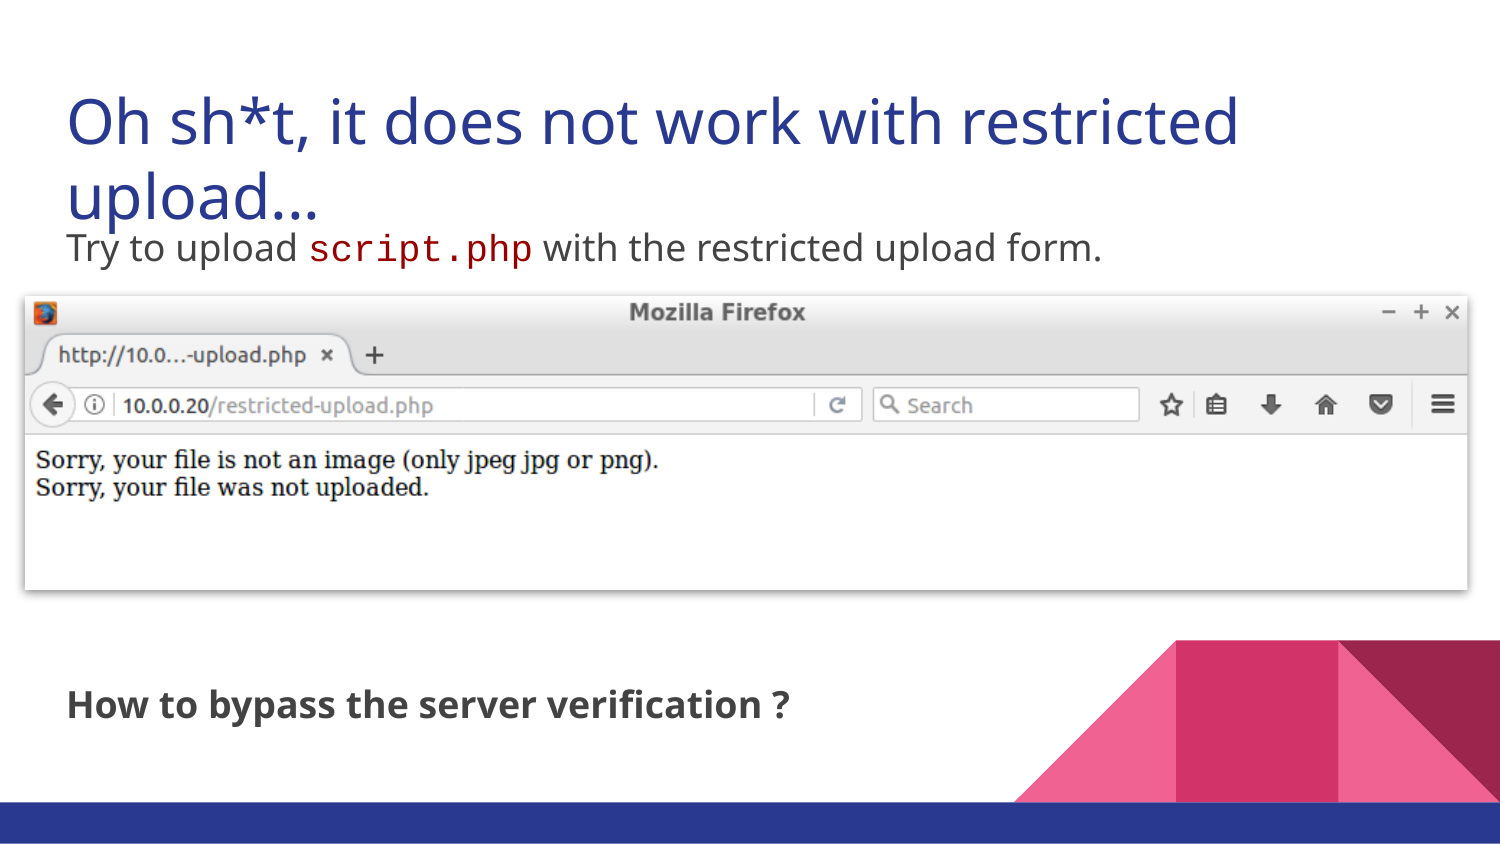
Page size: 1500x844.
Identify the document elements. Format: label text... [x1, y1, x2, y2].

list How to bypass the server verification ? [51, 659, 819, 738]
picture [24, 296, 1468, 590]
list Try to upload script.php with the restricted upload form. [51, 201, 1449, 280]
title Oh sh*t, it does not work with restricted upload... [51, 67, 1449, 167]
